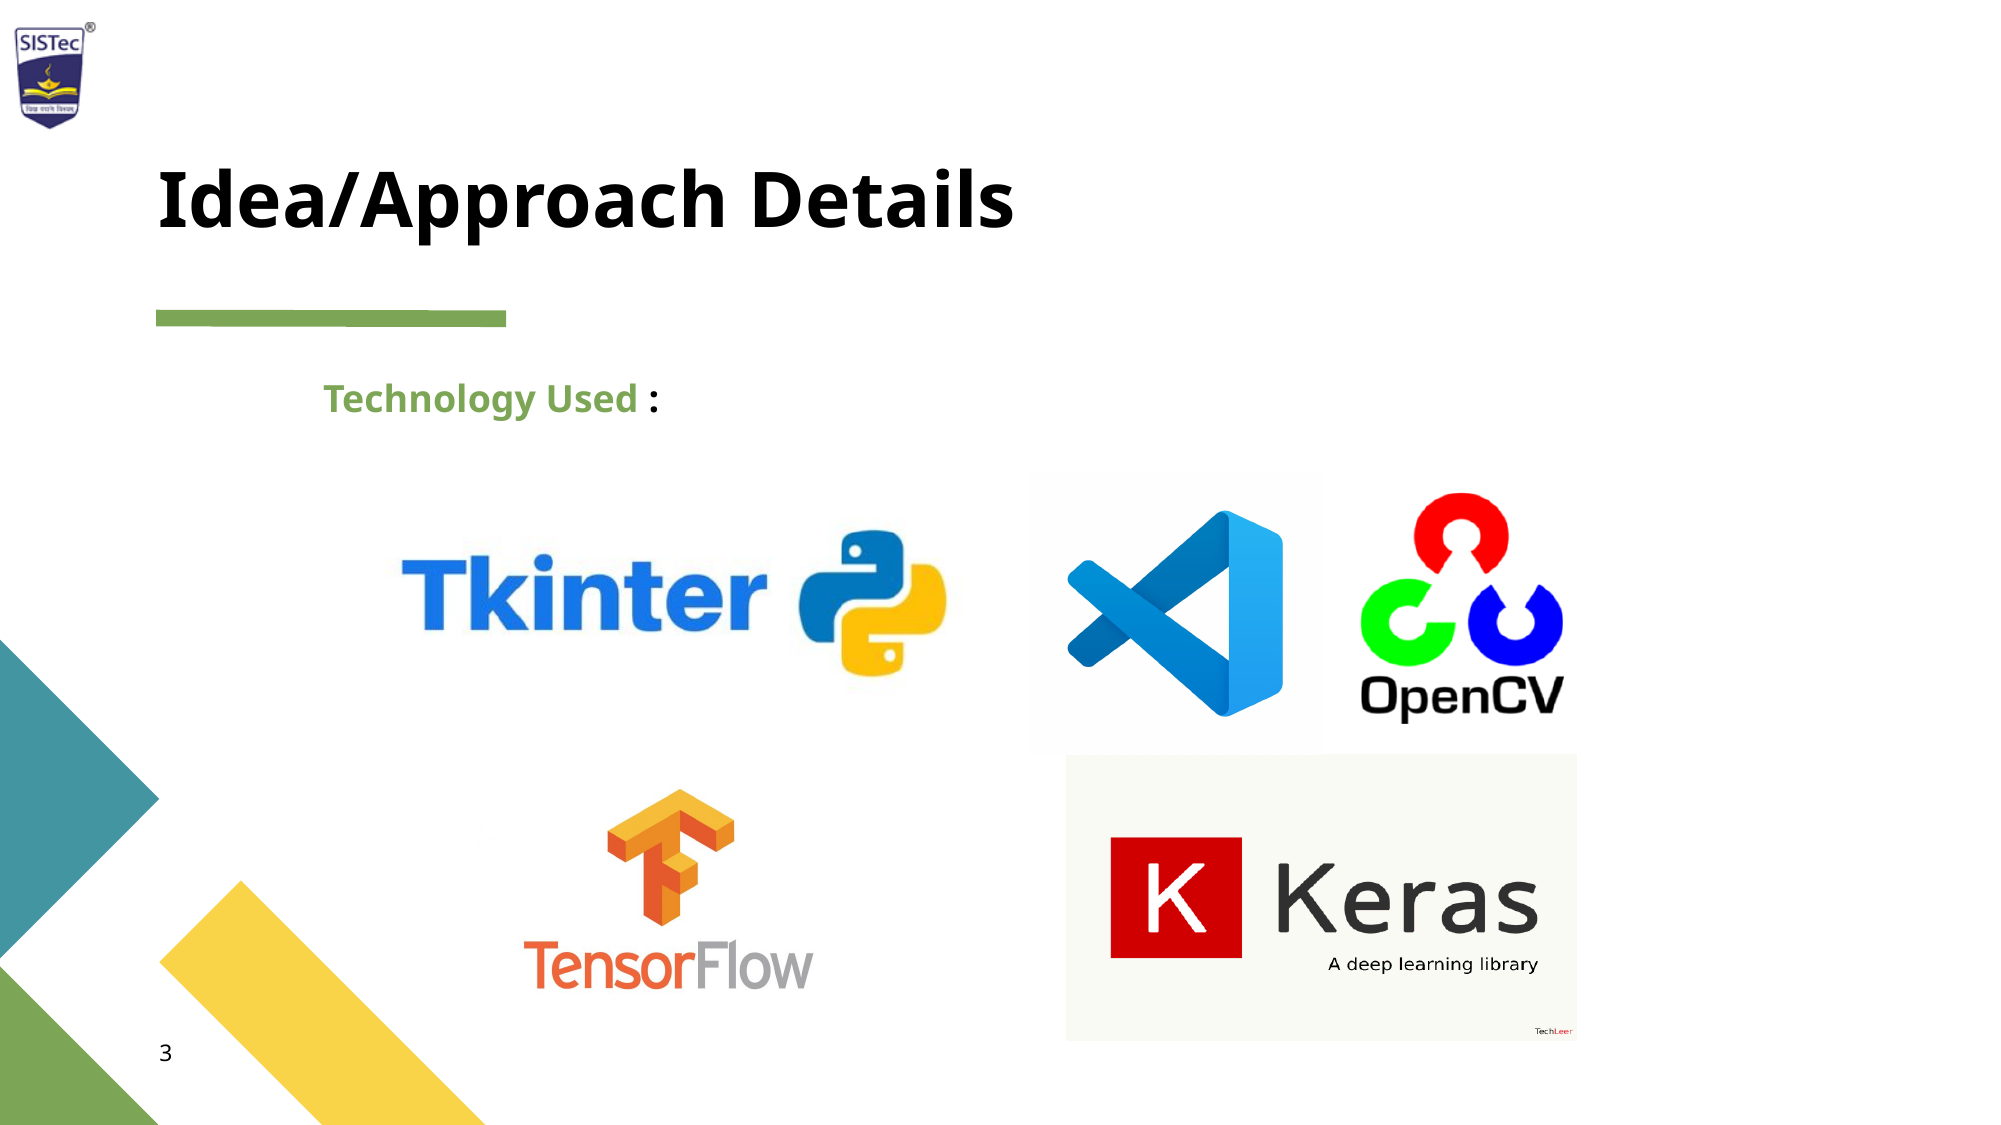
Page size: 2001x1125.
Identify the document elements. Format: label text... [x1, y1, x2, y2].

picture [1028, 443, 1577, 1041]
picture [366, 435, 1001, 1039]
slide_number 3 [159, 1038, 246, 1080]
title Idea/Approach Details [158, 144, 1066, 245]
text_box Technology Used : [274, 374, 1924, 1074]
picture [11, 22, 101, 138]
